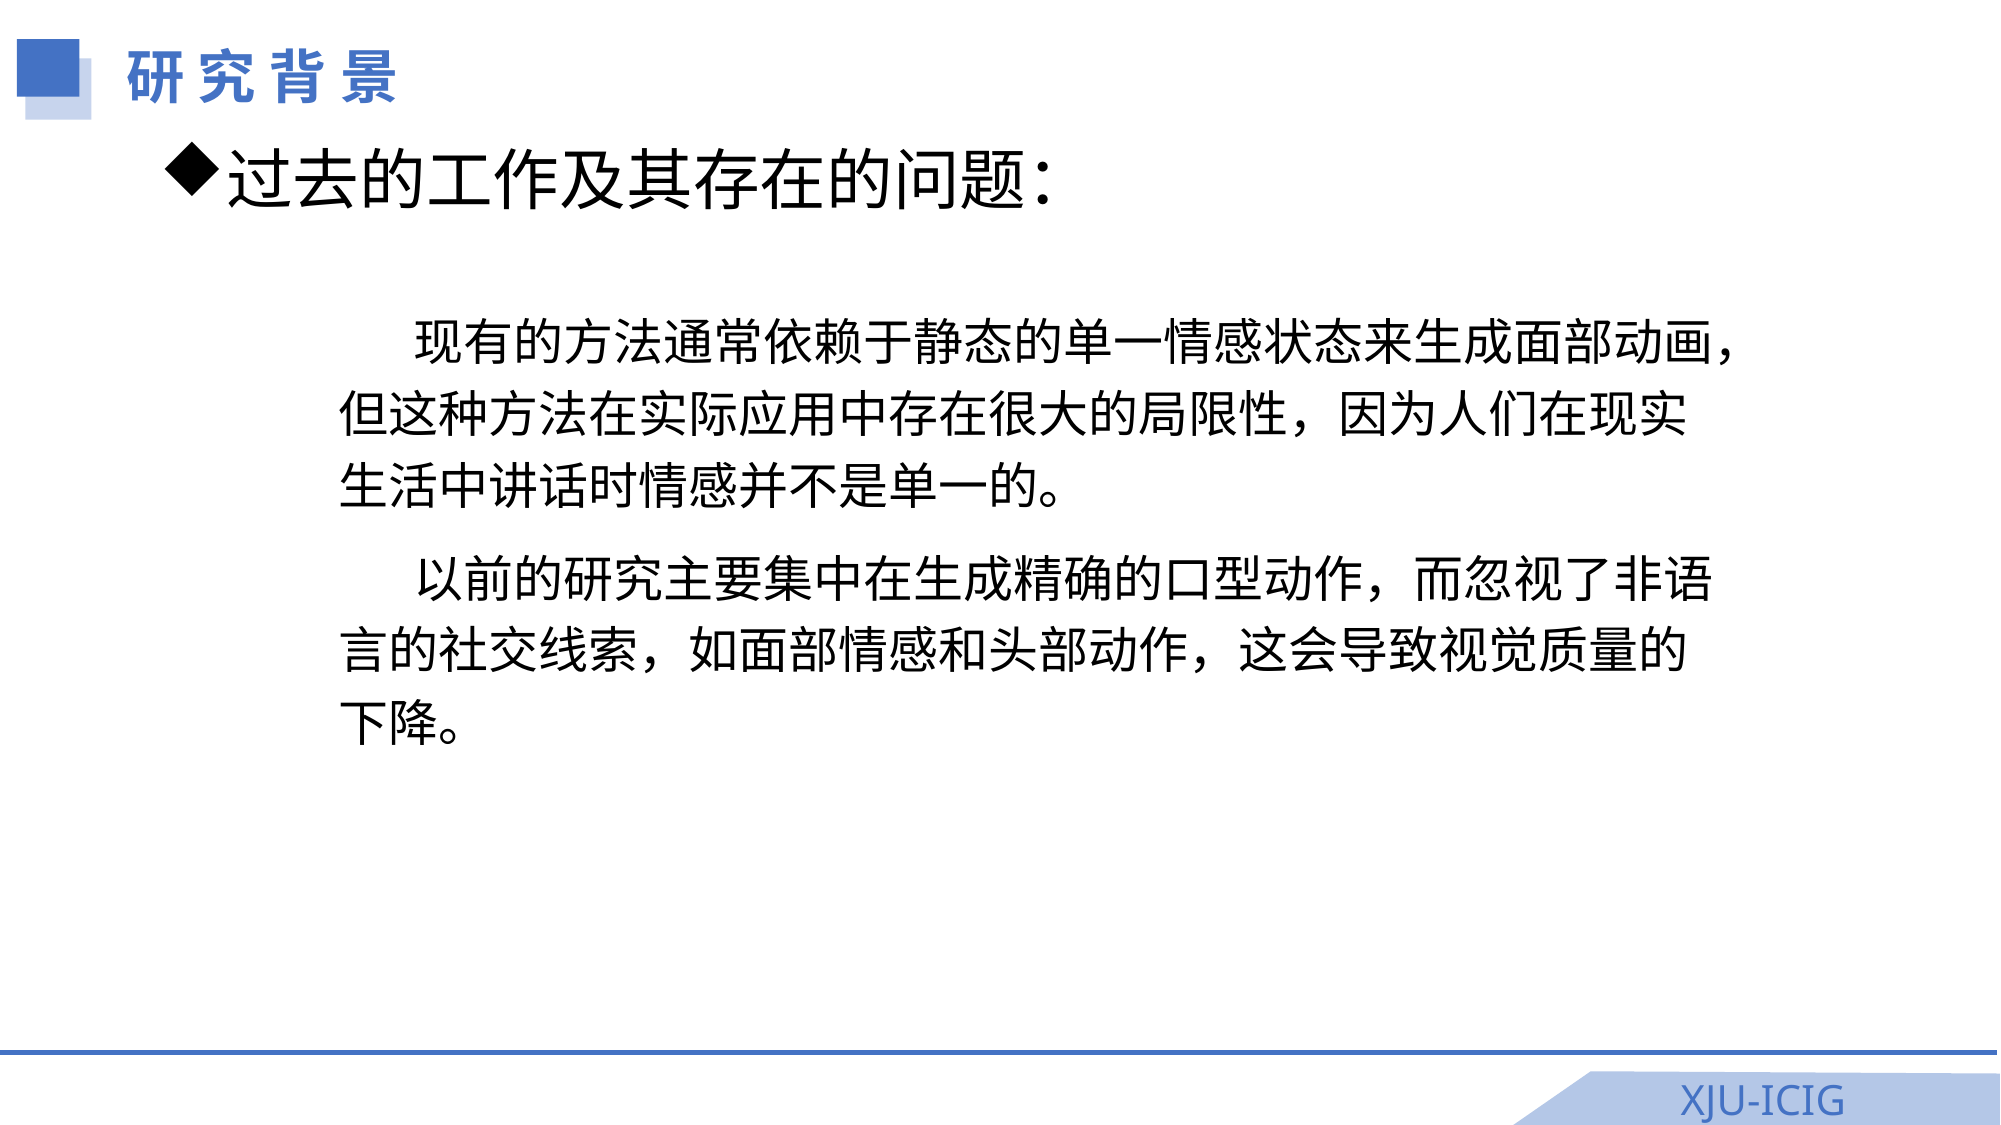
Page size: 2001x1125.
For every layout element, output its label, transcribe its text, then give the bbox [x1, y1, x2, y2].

text_box 研 究 背 景 [111, 32, 1003, 118]
text_box 现有的方法通常依赖于静态的单一情感状态来生成面部动画，但这种方法在实际应用中存在很大的局限性，因为人们在现实生活中讲话时情感并不是单一的。 以前的研究主要集中在生成精确的口型动作，而忽视了非语言的社交线索，如面部情感和头部动作，这会导致视觉质量的下降。 [323, 290, 1739, 759]
text_box 过去的工作及其存在的问题： [144, 130, 1724, 225]
text_box XJU-ICIG [1511, 1070, 2000, 1125]
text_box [16, 38, 92, 120]
